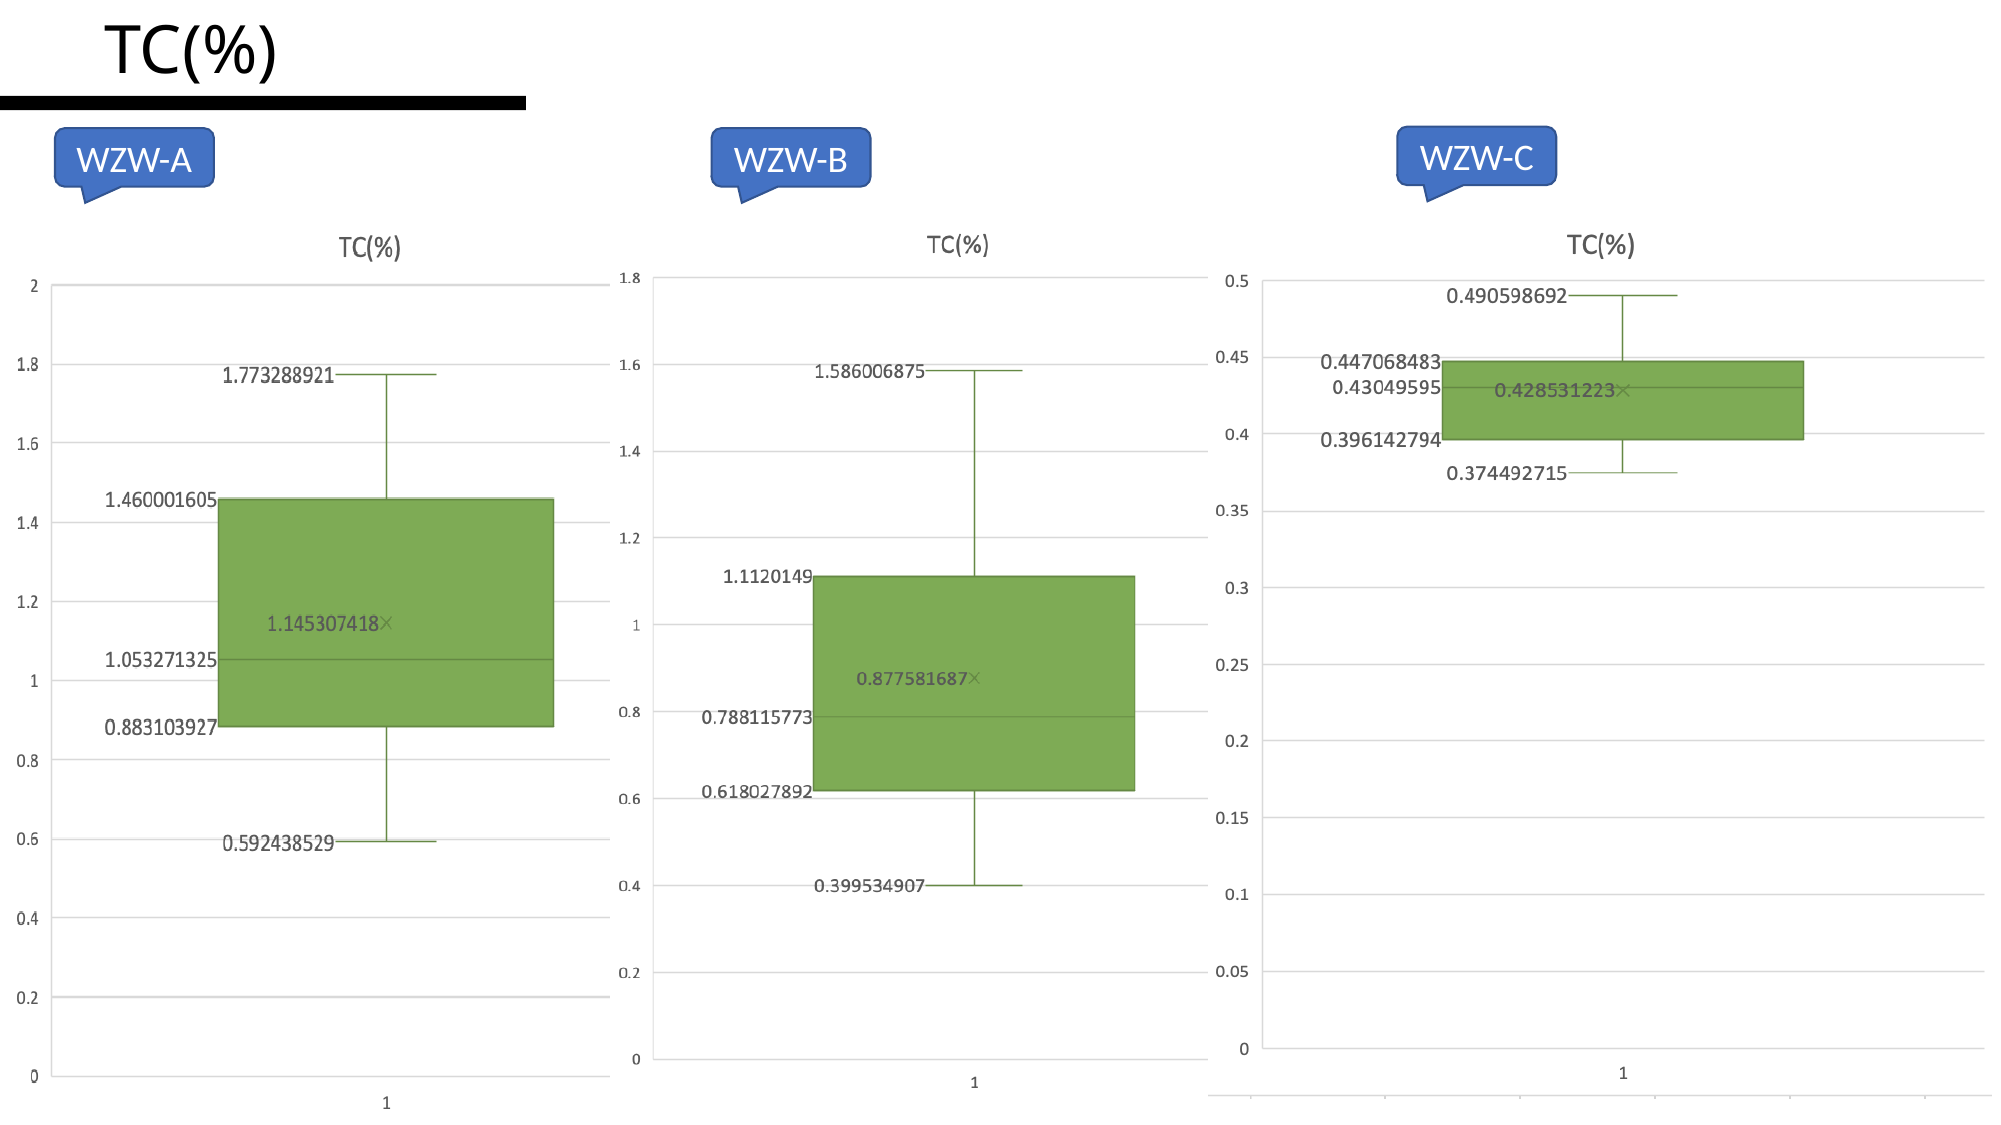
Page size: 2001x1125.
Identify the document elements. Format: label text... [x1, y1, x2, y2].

text_box WZW-C [1395, 125, 1558, 203]
text_box TC(%) [89, 0, 293, 95]
text_box WZW-B [710, 127, 872, 205]
text_box [0, 95, 526, 111]
picture [7, 222, 1992, 1125]
text_box WZW-A [53, 127, 215, 205]
